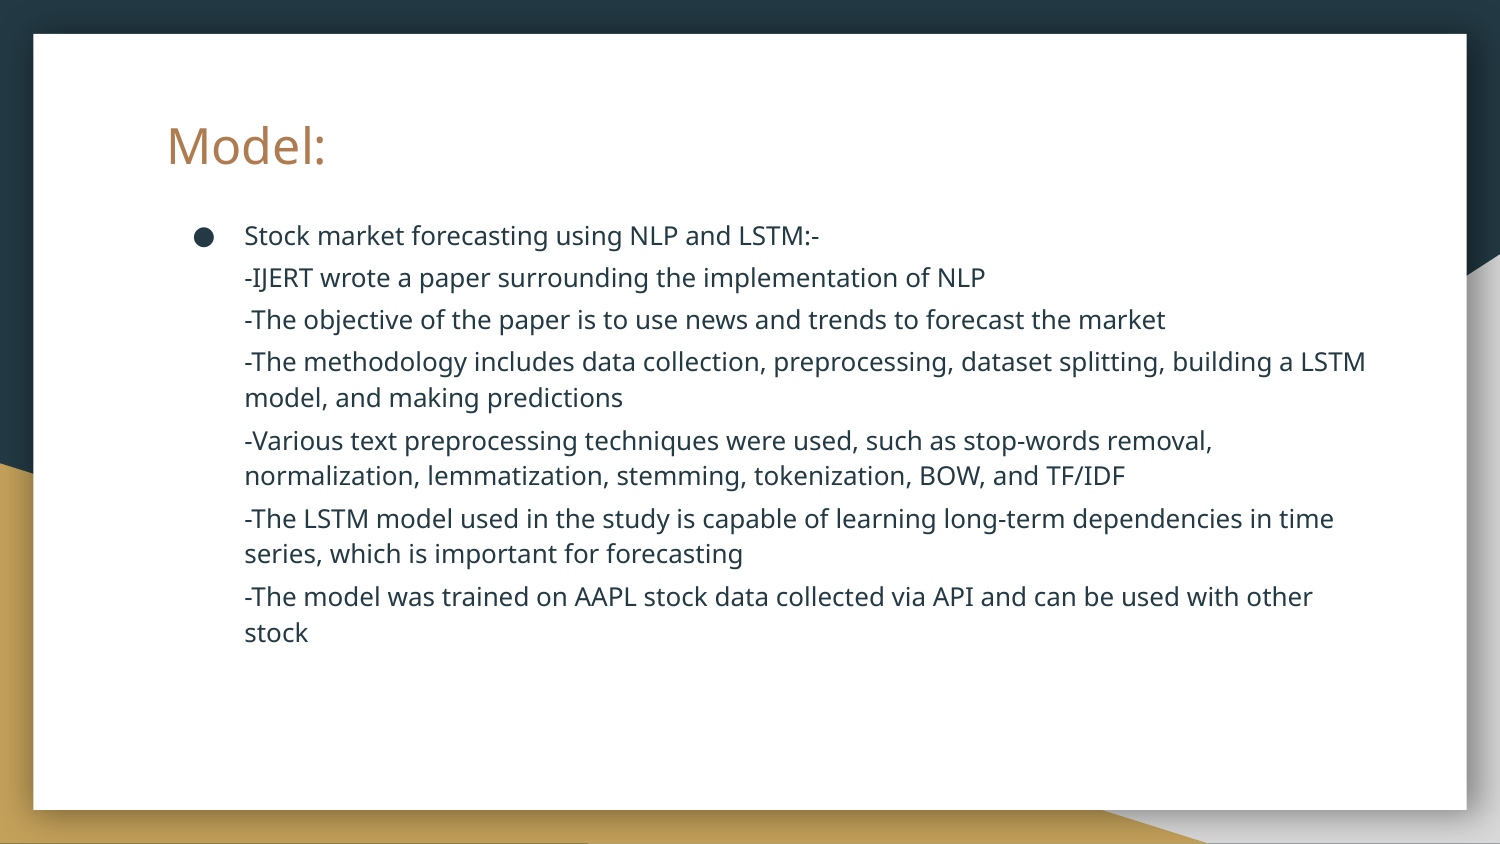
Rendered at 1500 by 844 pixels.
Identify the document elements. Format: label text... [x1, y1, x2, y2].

list Stock market forecasting using NLP and LSTM:- -IJERT wrote a paper surrounding the implementation of NLP -The objective of the paper is to use news and trends to forecast the market -The methodology includes data collection, preprocessing, dataset splitting, building a LSTM model, and making predictions -Various text preprocessing techniques were used, such as stop-words removal, normalization, lemmatization, stemming, tokenization, BOW, and TF/IDF -The LSTM model used in the study is capable of learning long-term dependencies in time series, which is important for forecasting -The model was trained on AAPL stock data collected via API and can be used with other stock [151, 188, 1383, 720]
title Model: [151, 99, 1383, 188]
